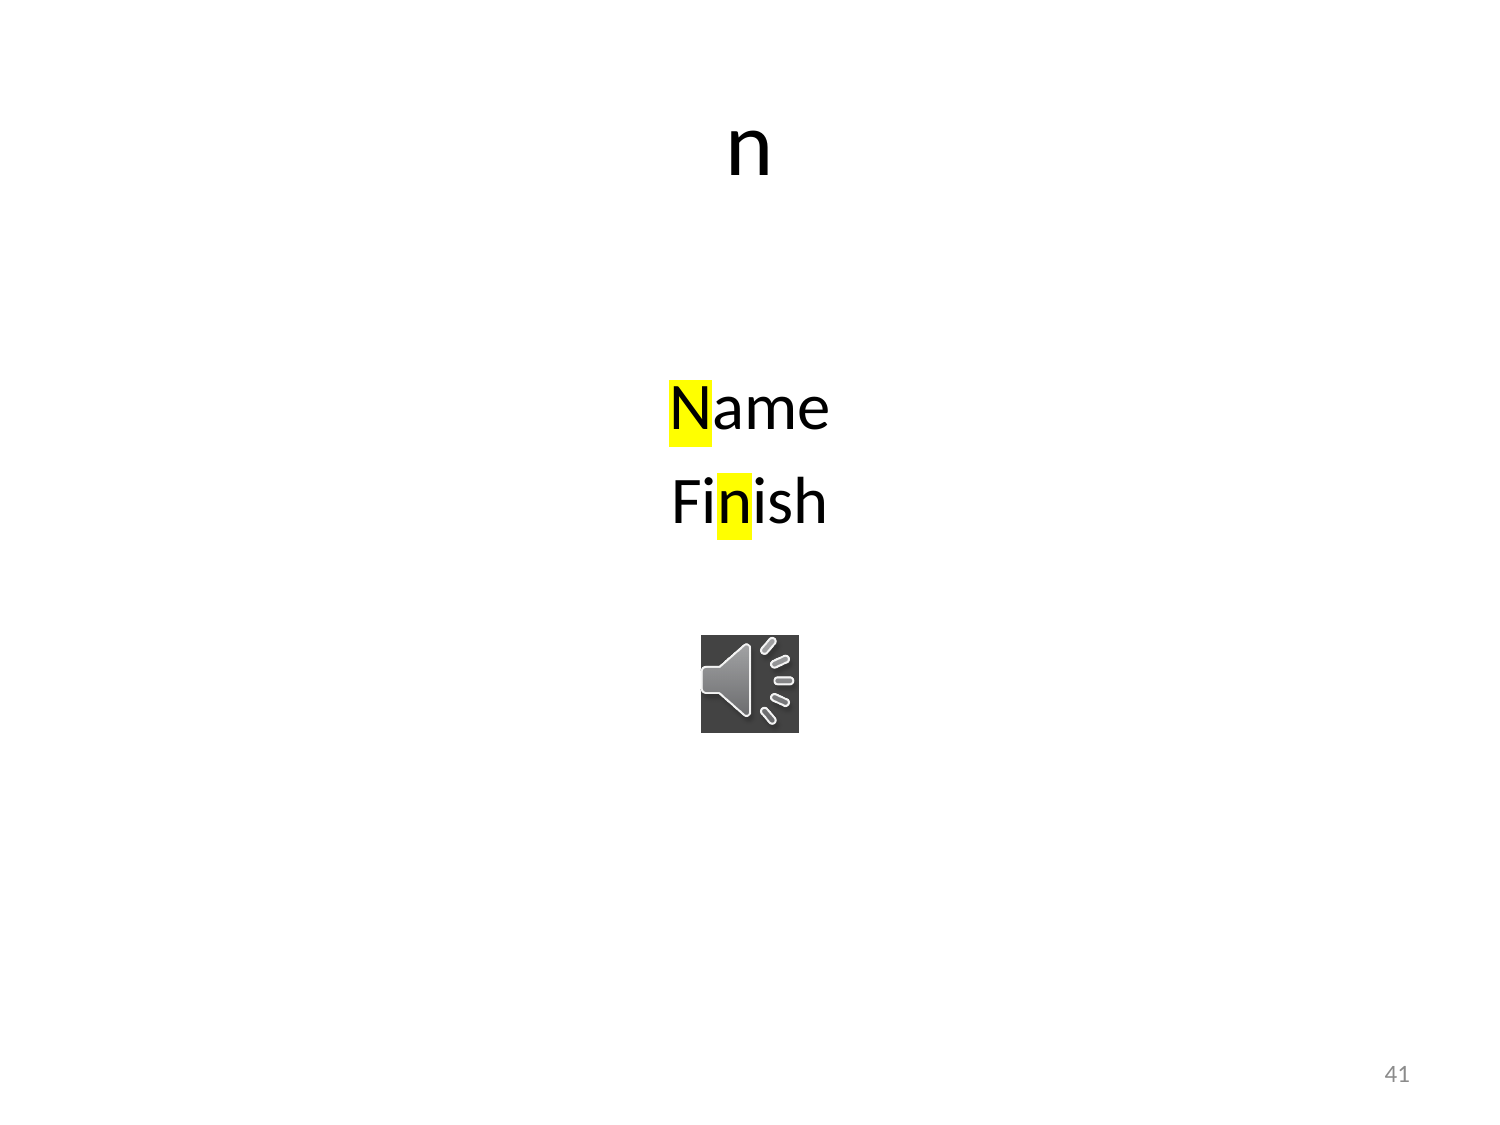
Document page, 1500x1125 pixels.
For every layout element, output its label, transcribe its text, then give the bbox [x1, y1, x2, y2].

title n [75, 45, 1425, 233]
picture [699, 633, 801, 734]
slide_number 41 [1074, 1042, 1425, 1103]
list Name Finish [75, 262, 1425, 1005]
